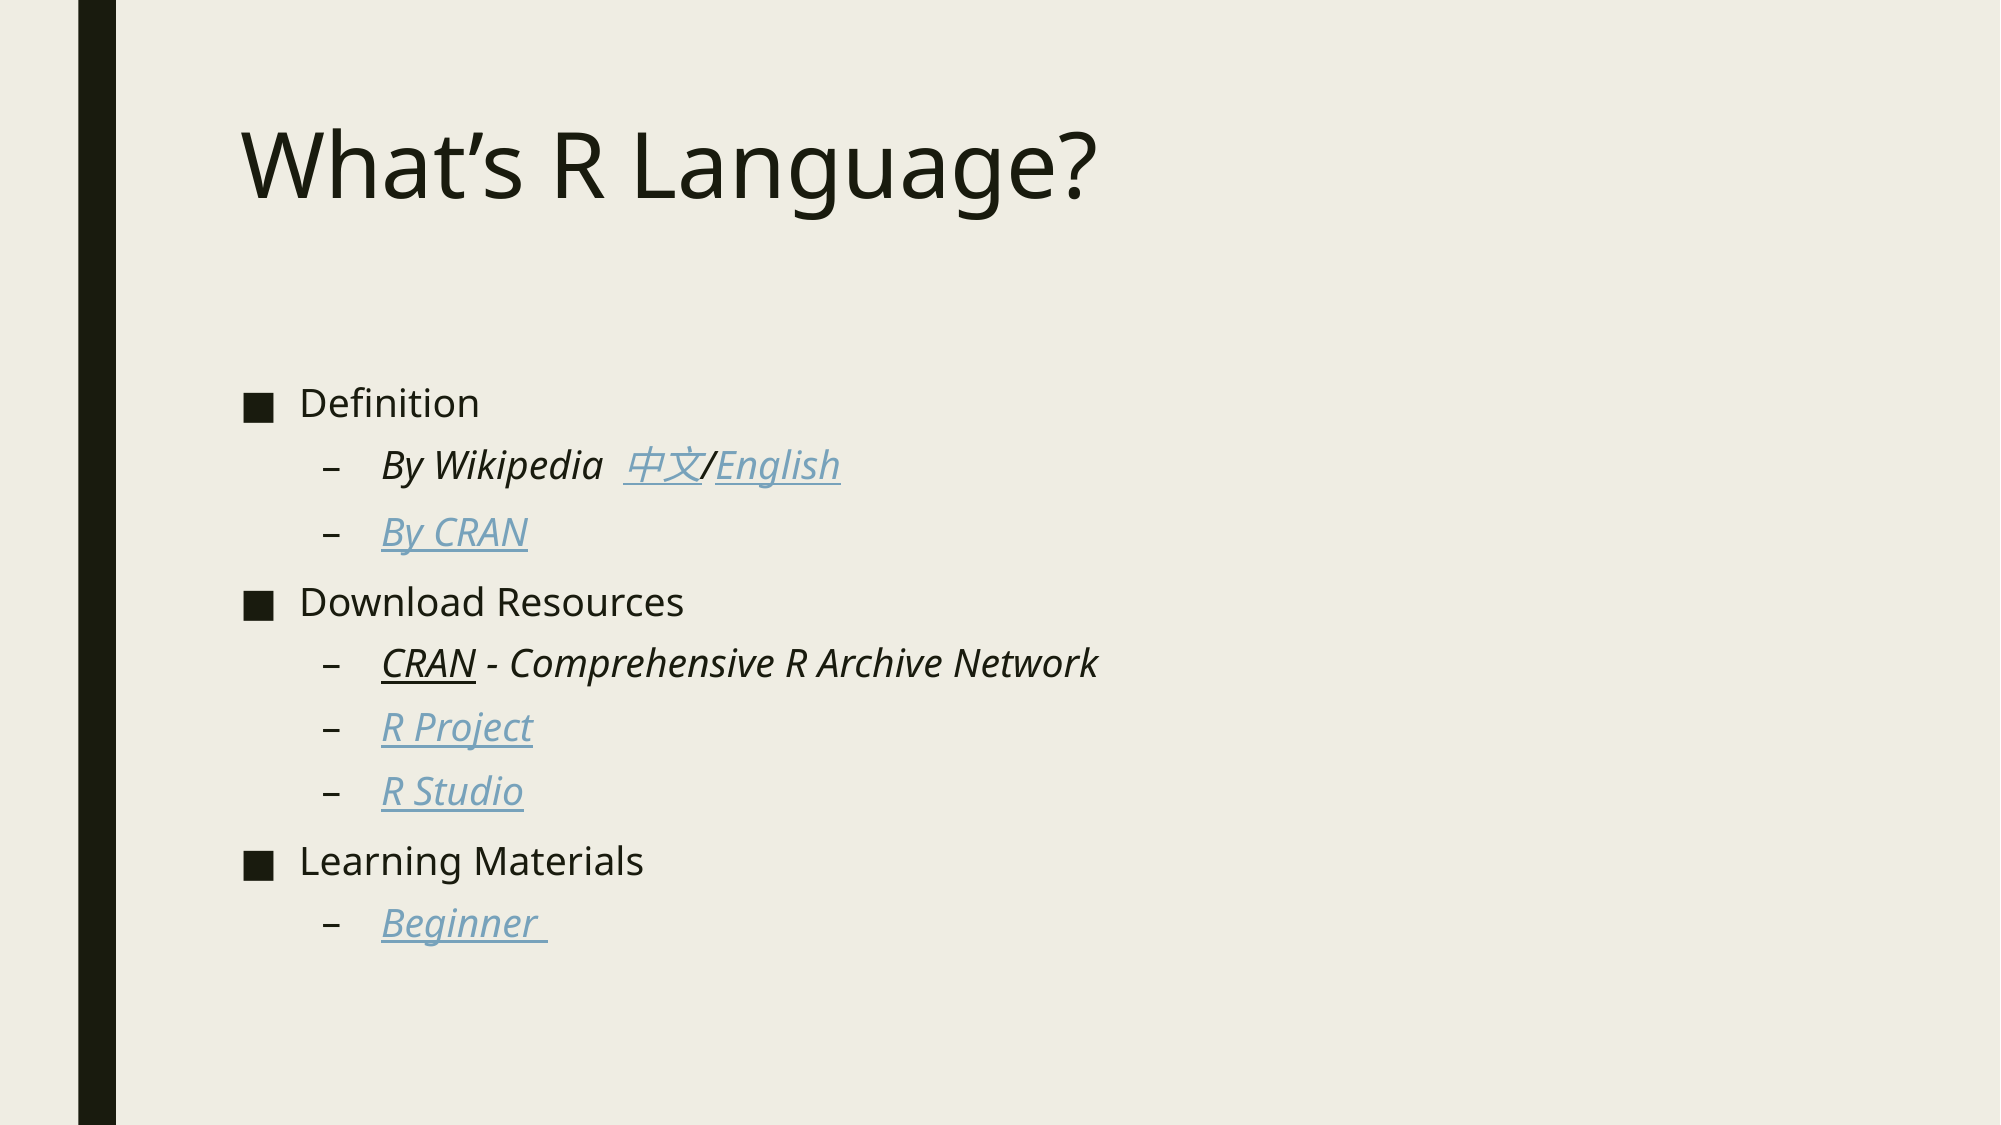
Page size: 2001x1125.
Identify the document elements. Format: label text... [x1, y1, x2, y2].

list Definition By Wikipedia 中文/English By CRAN Download Resources CRAN - Comprehensive R Archive Network R Project R Studio Learning Materials Beginner [225, 375, 1800, 963]
title What’s R Language? [225, 112, 1800, 357]
